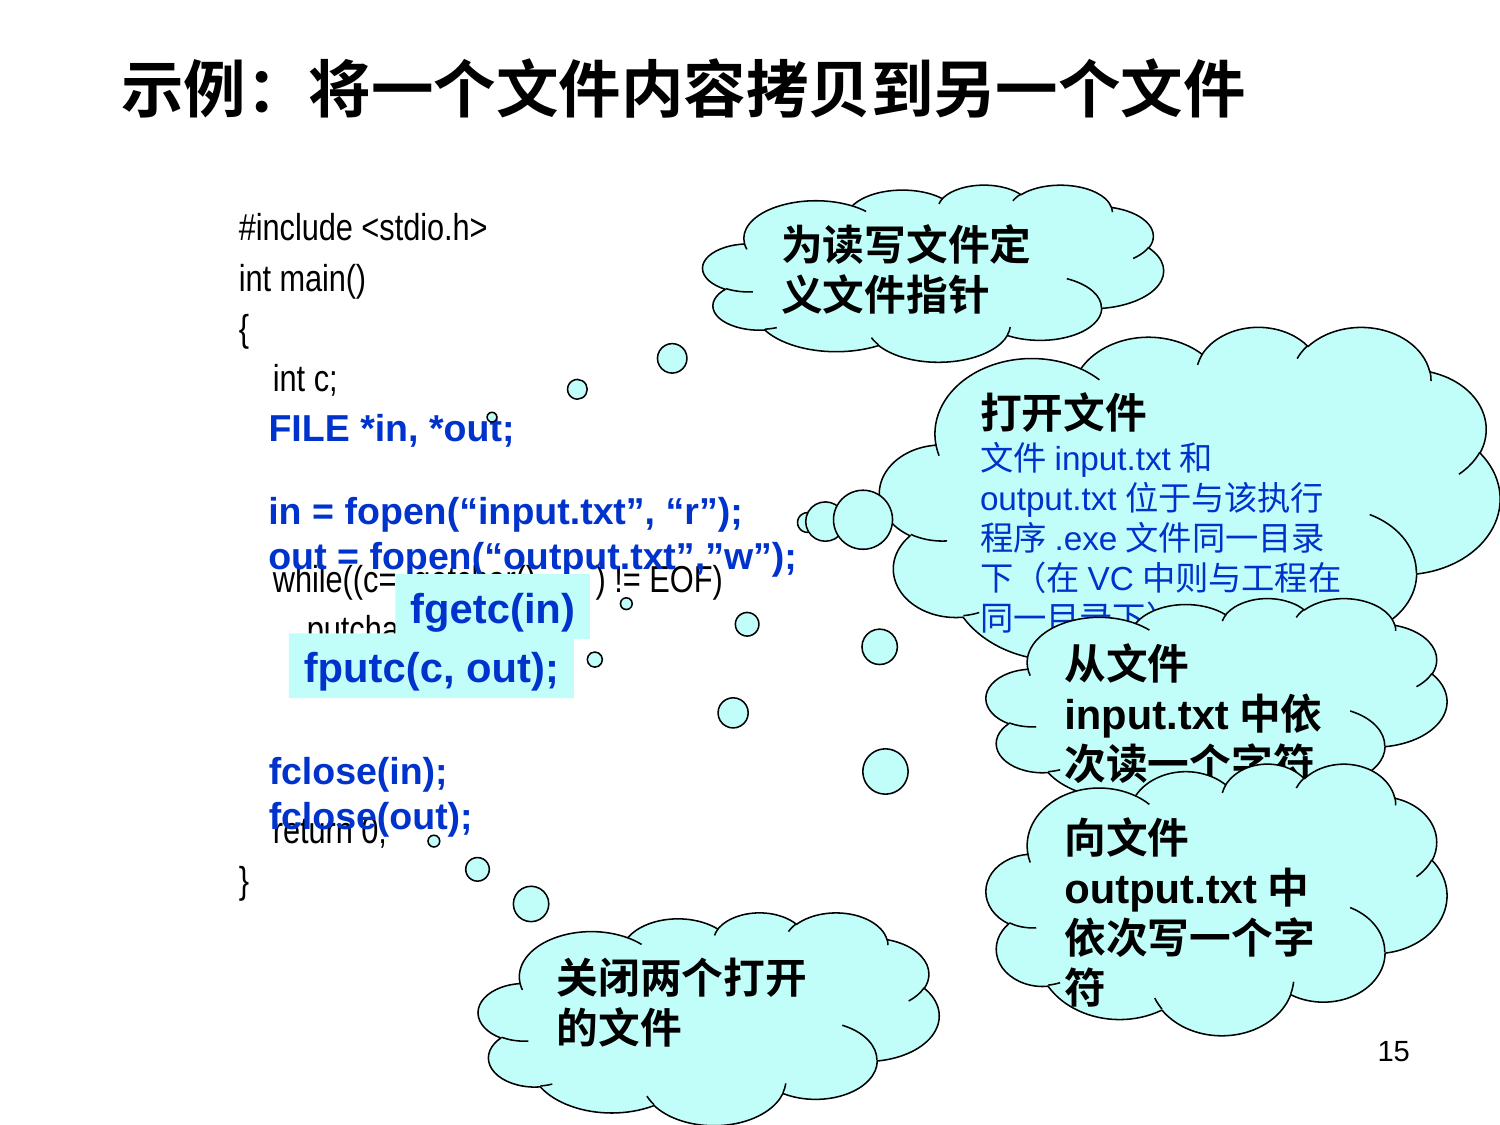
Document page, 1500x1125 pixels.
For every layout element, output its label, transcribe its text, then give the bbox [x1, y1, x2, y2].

text_box 向文件output.txt中依次写一个字符 [718, 697, 749, 728]
text_box fputc(c, out); [288, 633, 574, 699]
text_box 关闭两个打开的文件 [465, 857, 490, 882]
title 示例：将一个文件内容拷贝到另一个文件 [105, 25, 1450, 164]
text_box fgetc(in) [395, 574, 590, 639]
text_box 为读写文件定义文件指针 [567, 379, 588, 400]
slide_number 15 [1074, 1024, 1426, 1103]
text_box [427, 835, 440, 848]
text_box 从文件input.txt中依次读一个字符 [735, 612, 759, 637]
text_box fclose(in); fclose(out); [254, 739, 489, 845]
text_box 打开文件 文件input.txt和output.txt位于与该执行程序.exe文件同一目录下（在VC中则与工程在同一目录下） [797, 327, 1500, 657]
text_box 为读写文件定义文件指针 [657, 343, 687, 374]
text_box 向文件output.txt中依次写一个字符 [862, 748, 909, 795]
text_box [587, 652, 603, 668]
text_box 向文件output.txt中依次写一个字符 [985, 764, 1448, 1036]
text_box 从文件input.txt中依次读一个字符 [985, 598, 1448, 795]
list #include <stdio.h> int main() { int c; while((c= getchar() ) != EOF) putchar(c); return 0; } [159, 207, 750, 1095]
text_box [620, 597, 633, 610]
text_box 为读写文件定义文件指针 [702, 185, 1164, 363]
text_box 关闭两个打开的文件 [513, 886, 549, 922]
text_box 从文件input.txt中依次读一个字符 [861, 629, 898, 665]
text_box FILE *in, *out; [253, 397, 530, 479]
footer C程序设计基础 [778, 1024, 988, 1103]
footer C程序设计基础 [512, 1095, 561, 1103]
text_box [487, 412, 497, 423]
text_box 关闭两个打开的文件 [477, 912, 940, 1125]
text_box in = fopen(“input.txt”, “r”); out = fopen(“output.txt”,”w”); [253, 479, 823, 585]
